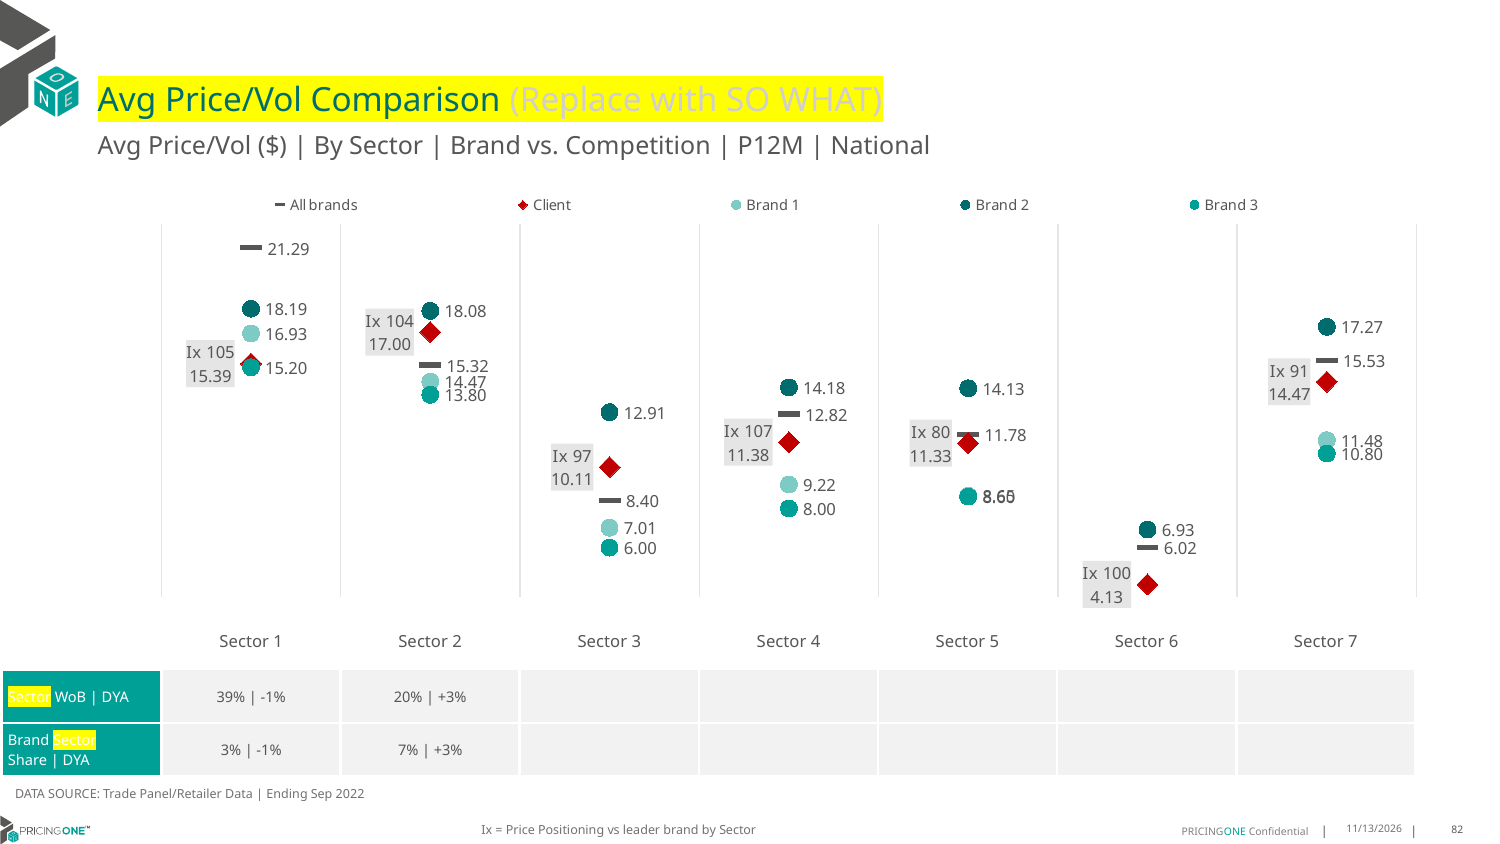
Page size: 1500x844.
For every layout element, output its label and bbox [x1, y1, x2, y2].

list [82, 127, 1418, 185]
table_cell [1058, 724, 1235, 775]
table_header [3, 624, 1415, 670]
table_cell [879, 724, 1056, 775]
table_cell [3, 724, 160, 775]
title [82, 0, 1418, 127]
table_cell [521, 724, 698, 775]
table_cell [1238, 670, 1414, 722]
table_cell [163, 724, 339, 775]
table_cell [1238, 724, 1414, 775]
list [0, 776, 750, 814]
table_cell [700, 670, 877, 722]
footer [89, 815, 1149, 844]
chart [3, 185, 1418, 624]
table_cell [879, 670, 1056, 722]
table_cell [521, 670, 698, 722]
table_cell [342, 670, 518, 722]
table_cell [1058, 670, 1235, 722]
table_cell [342, 724, 518, 775]
slide_number [1325, 815, 1479, 844]
table_cell [3, 671, 160, 722]
table_cell [700, 724, 877, 775]
table_cell [163, 670, 339, 722]
